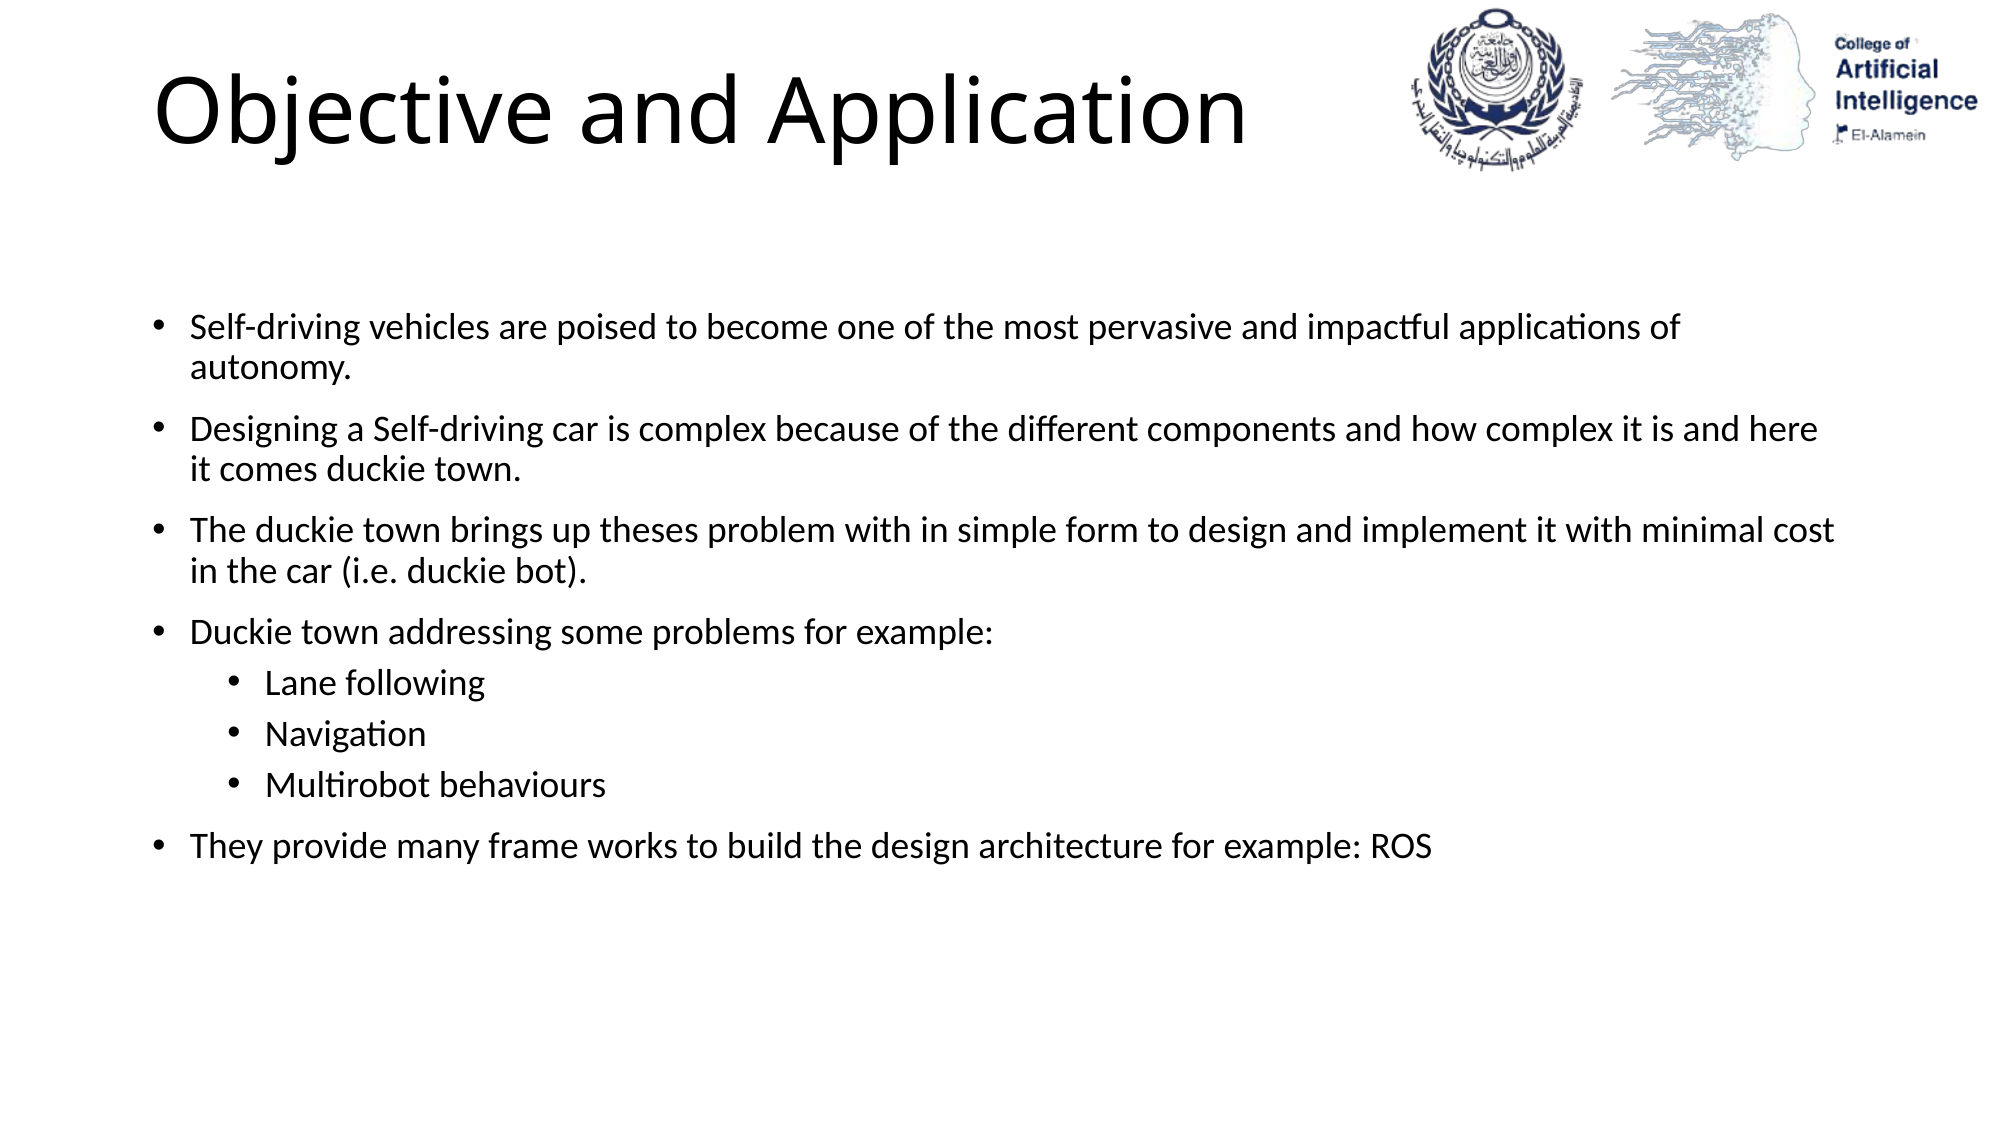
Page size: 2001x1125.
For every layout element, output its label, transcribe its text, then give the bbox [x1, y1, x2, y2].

list Self-driving vehicles are poised to become one of the most pervasive and impactful applications of autonomy. Designing a Self-driving car is complex because of the different components and how complex it is and here it comes duckie town. The duckie town brings up theses problem with in simple form to design and implement it with minimal cost in the car (i.e. duckie bot). Duckie town addressing some problems for example: Lane following Navigation Multirobot behaviours They provide many frame works to build the design architecture for example: ROS [137, 299, 1863, 1014]
picture [1383, 0, 1987, 200]
title Objective and Application [137, 59, 1863, 278]
